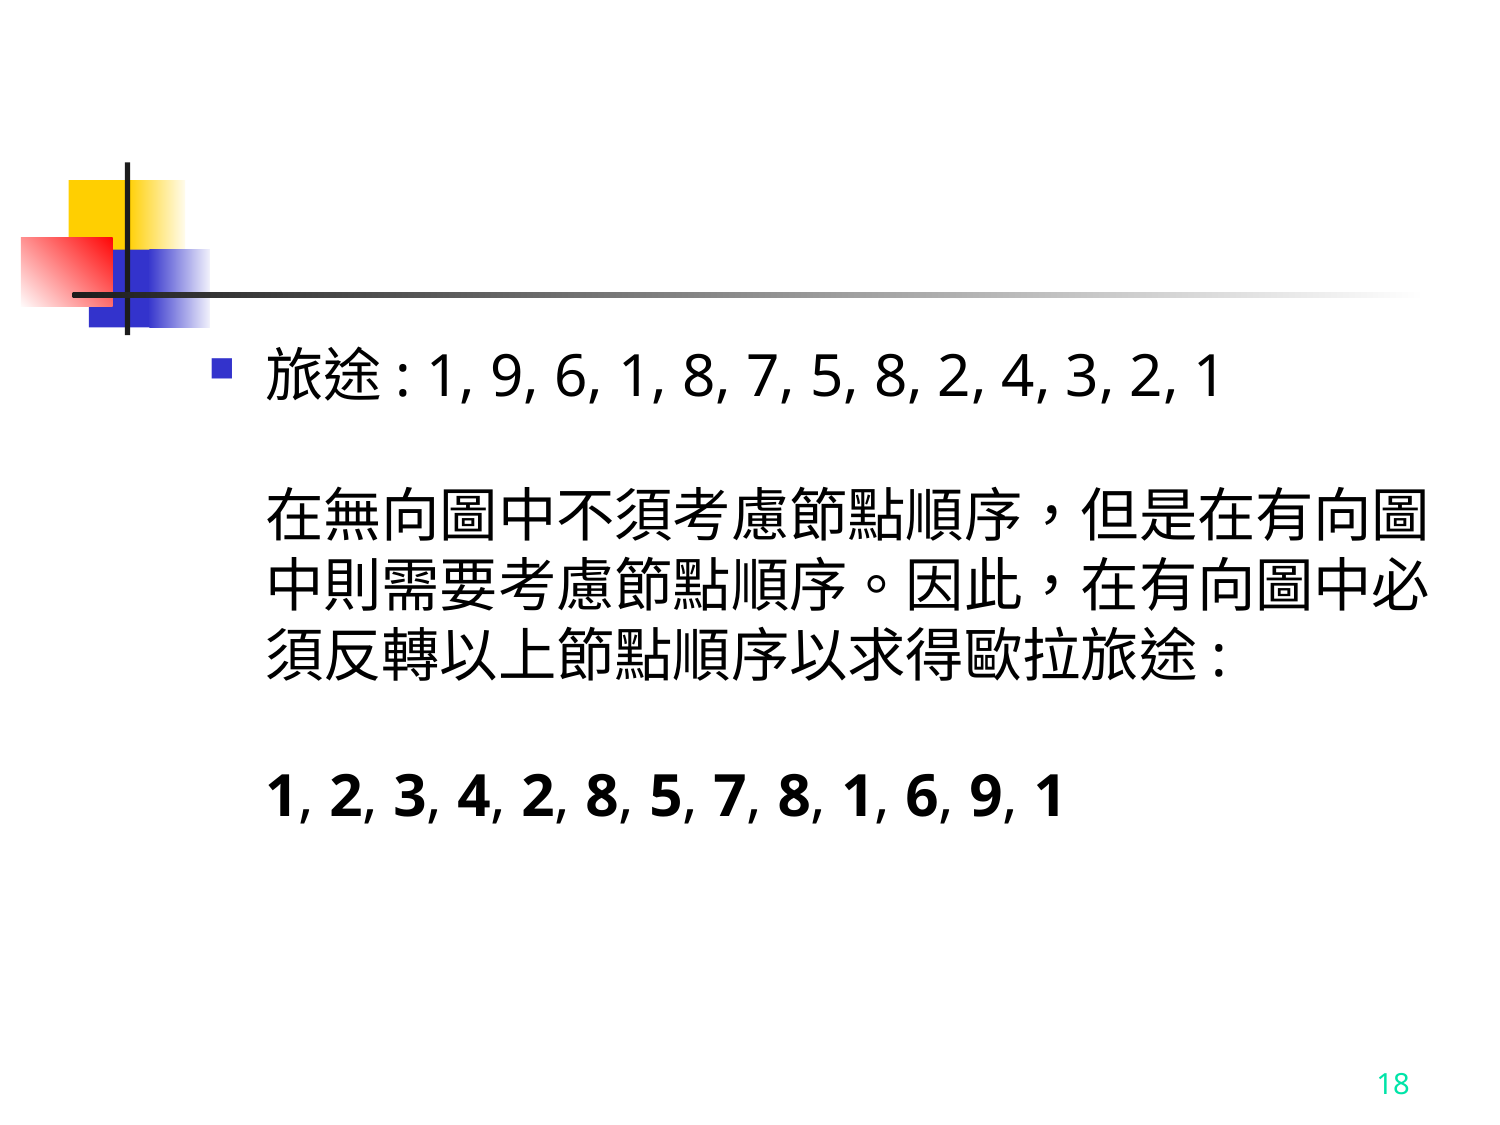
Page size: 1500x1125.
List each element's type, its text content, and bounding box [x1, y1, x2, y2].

list 旅途: 1, 9, 6, 1, 8, 7, 5, 8, 2, 4, 3, 2, 1 在無向圖中不須考慮節點順序，但是在有向圖中則需要考慮節點順序。因此，在有向圖中必須反轉以上節點順序以求得歐拉旅途: 1, 2, 3, 4, 2, 8, 5, 7, 8, 1, 6, 9, 1 [193, 331, 1469, 1006]
slide_number 18 [1112, 1037, 1426, 1113]
